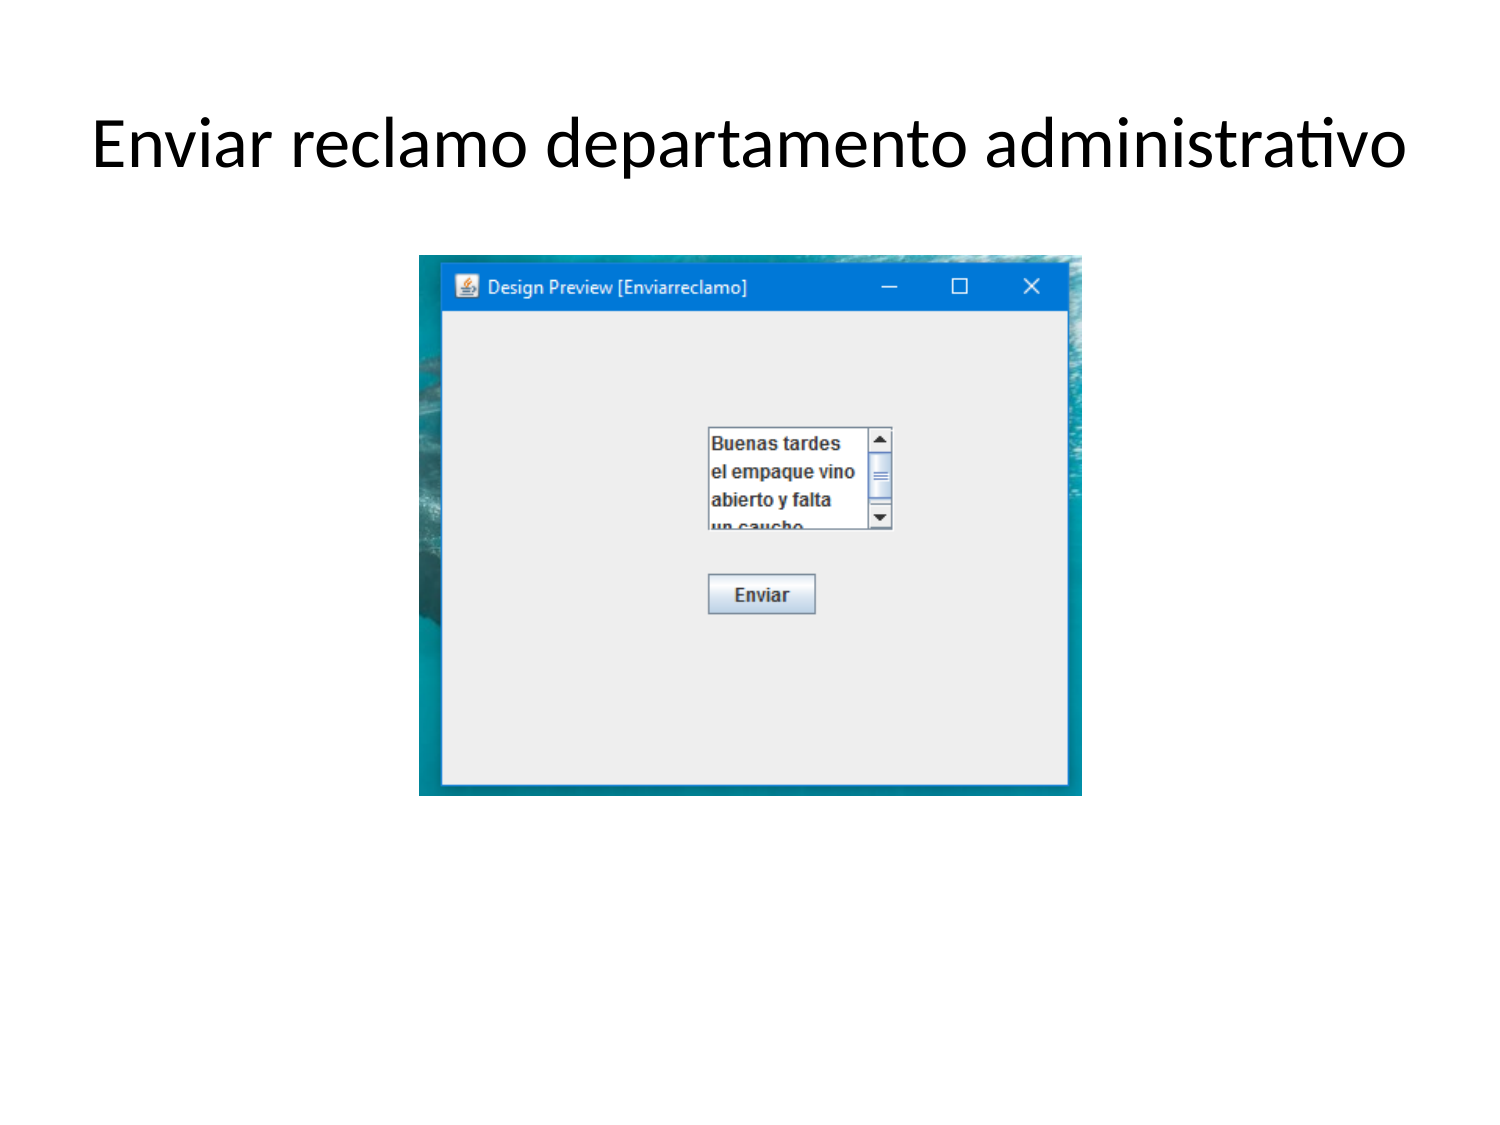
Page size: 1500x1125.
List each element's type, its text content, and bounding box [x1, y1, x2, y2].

title Enviar reclamo departamento administrativo [75, 45, 1425, 233]
picture [418, 255, 1082, 797]
